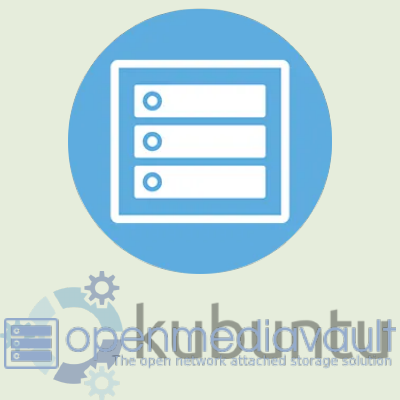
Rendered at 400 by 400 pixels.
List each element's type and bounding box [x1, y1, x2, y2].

text_box [0, 0, 400, 400]
